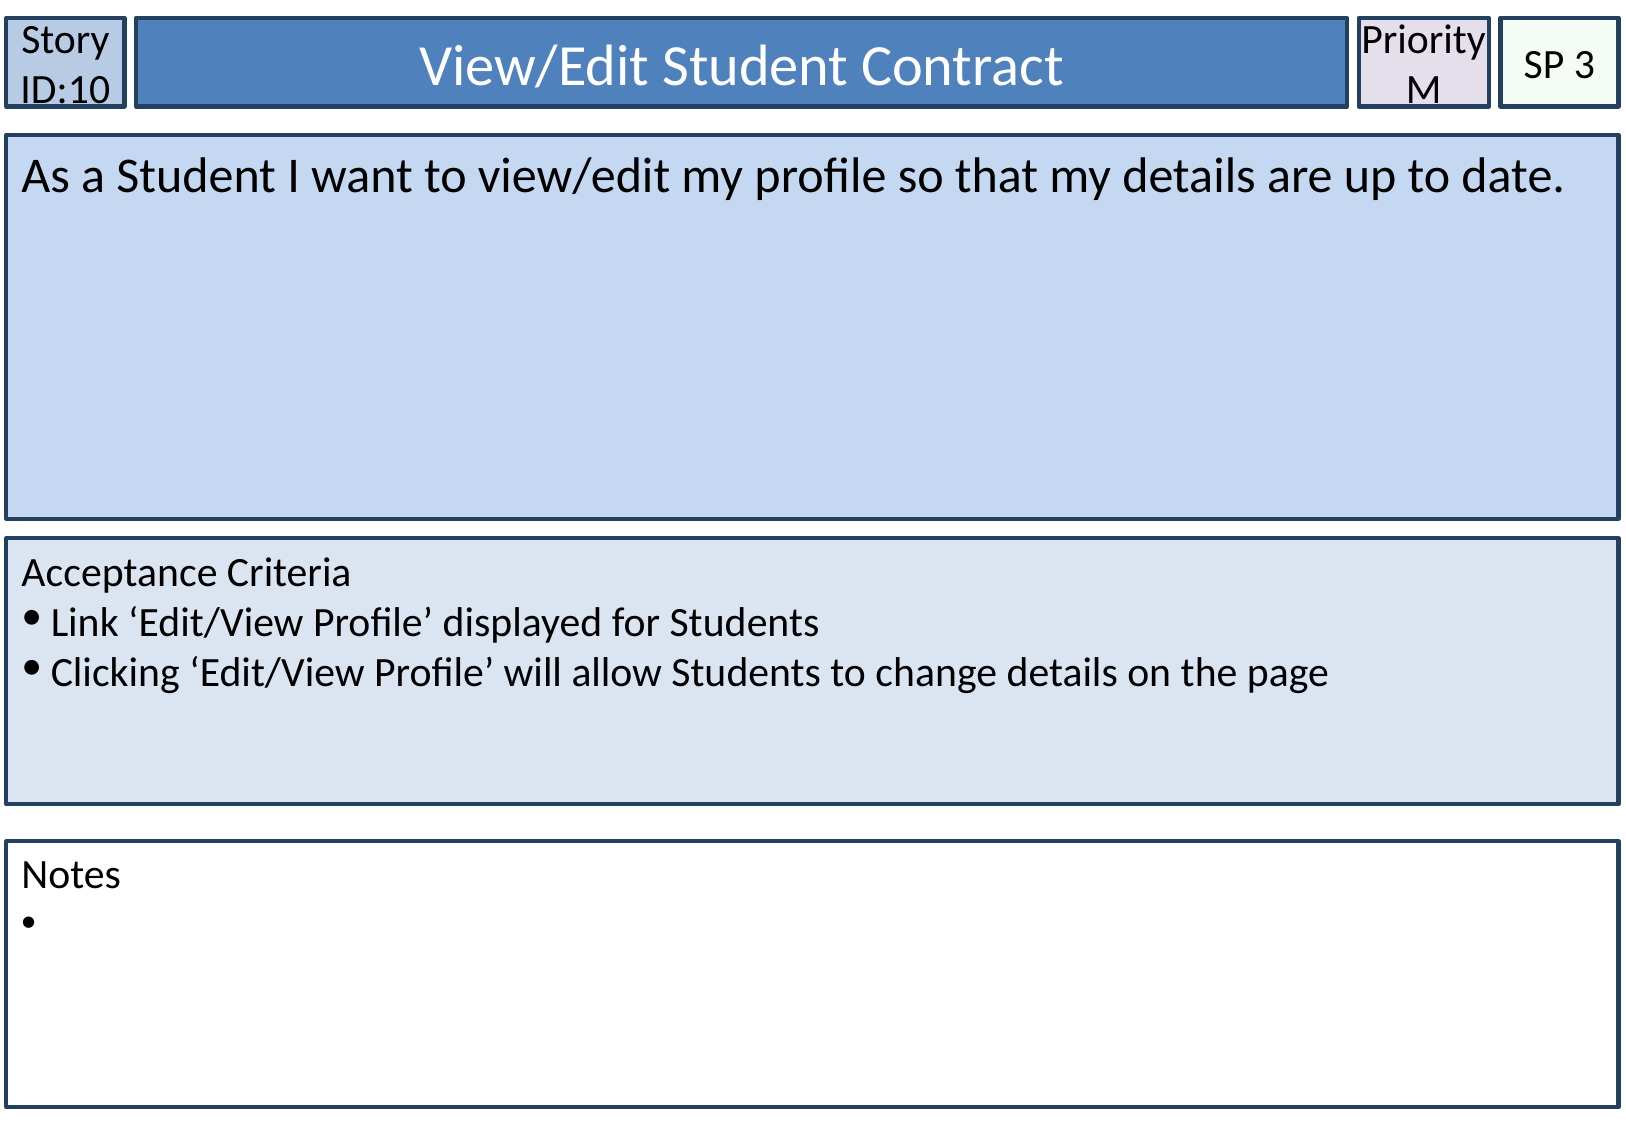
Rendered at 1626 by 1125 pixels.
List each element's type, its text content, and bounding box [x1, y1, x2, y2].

text_box Notes [6, 841, 1619, 1107]
text_box Story ID:10 [6, 17, 125, 107]
text_box As a Student I want to view/edit my profile so that my details are up to date. [6, 134, 1619, 519]
text_box Priority M [1358, 17, 1489, 107]
text_box Acceptance Criteria Link ‘Edit/View Profile’ displayed for Students Clicking ‘Edit/View Profile’ will allow Students to change details on the page [6, 538, 1619, 805]
text_box View/Edit Student Contract [136, 17, 1347, 107]
text_box SP 3 [1500, 17, 1619, 107]
